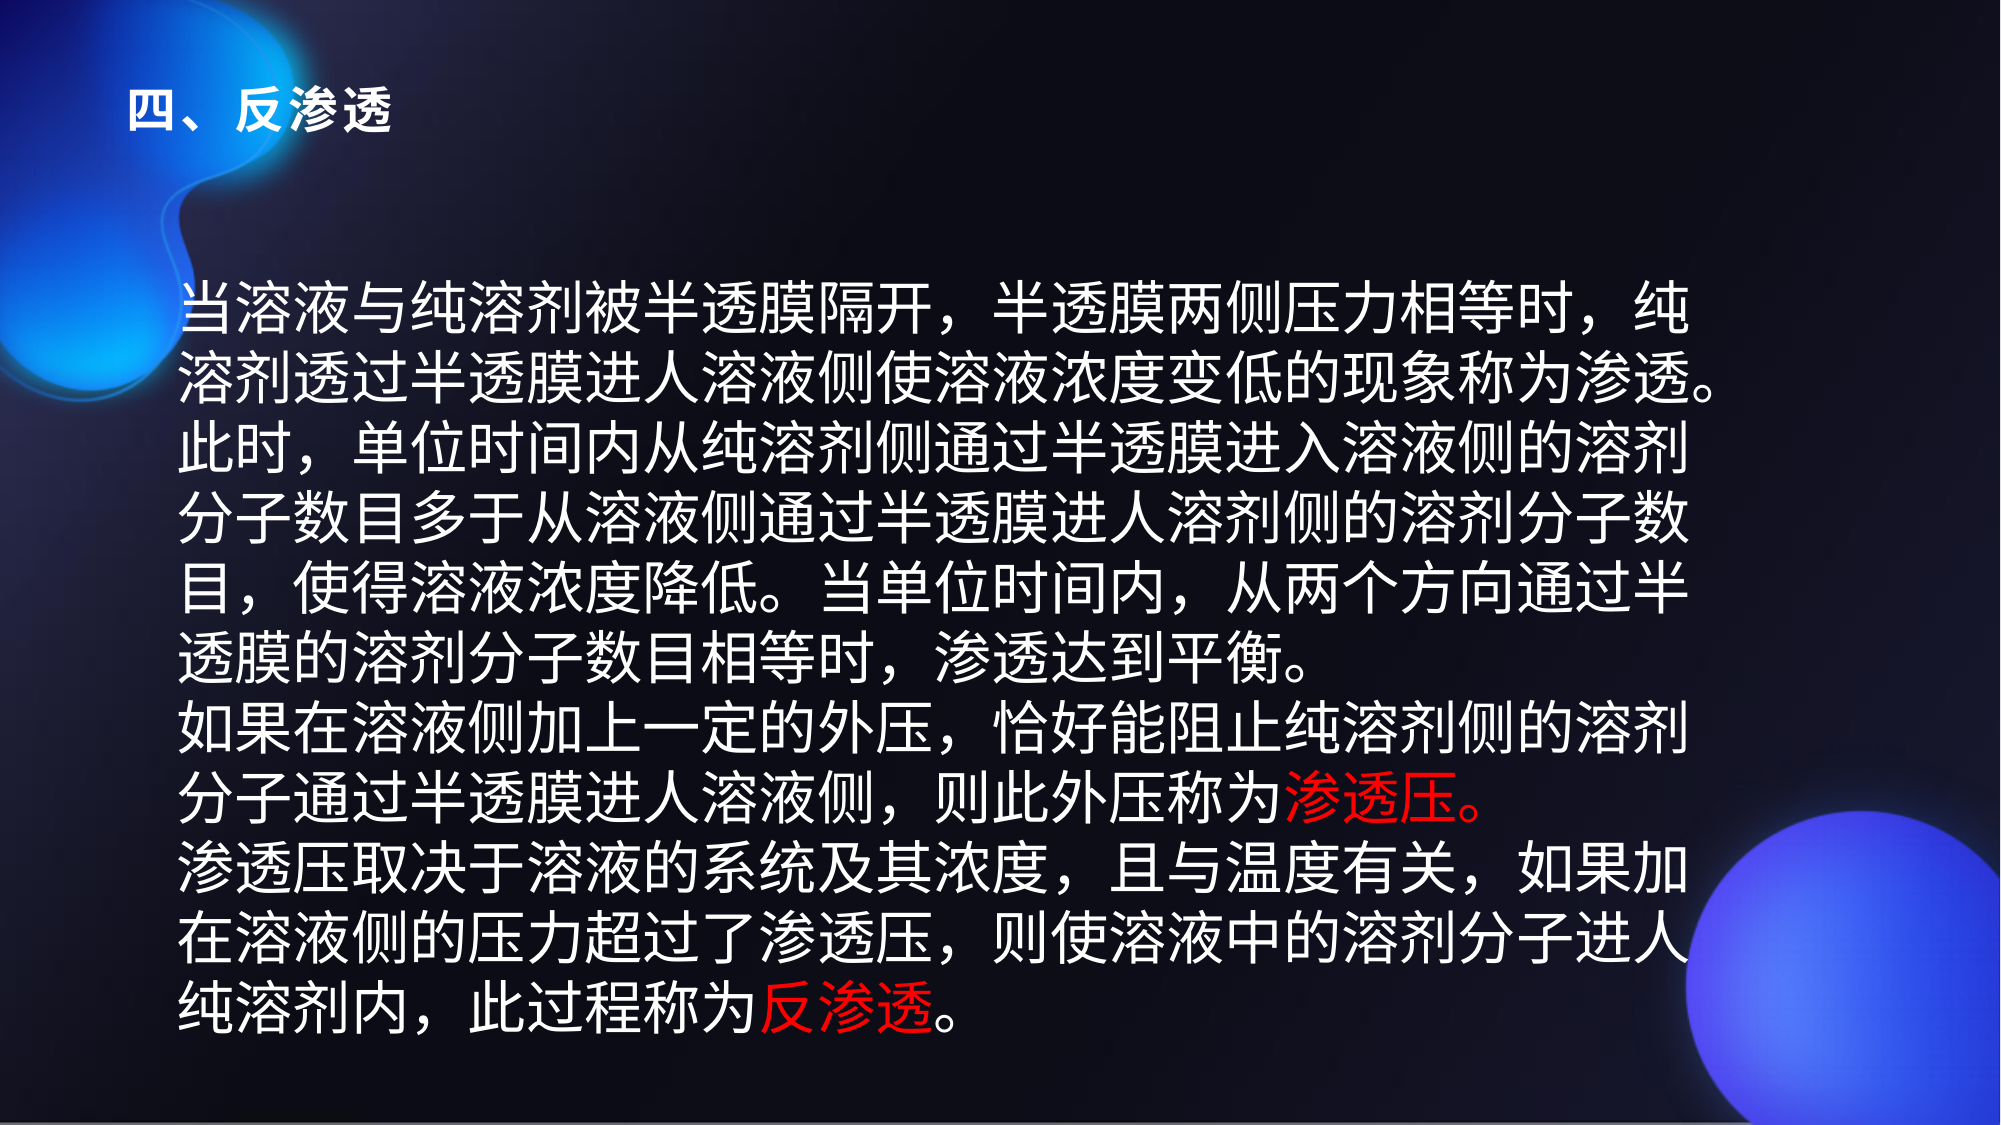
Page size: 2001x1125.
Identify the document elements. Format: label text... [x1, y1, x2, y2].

title 四、反渗透 [109, 72, 1891, 146]
text_box 当溶液与纯溶剂被半透膜隔开，半透膜两侧压力相等时，纯溶剂透过半透膜进人溶液侧使溶液浓度变低的现象称为渗透。此时，单位时间内从纯溶剂侧通过半透膜进入溶液侧的溶剂分子数目多于从溶液侧通过半透膜进人溶剂侧的溶剂分子数目，使得溶液浓度降低。当单位时间内，从两个方向通过半透膜的溶剂分子数目相等时，渗透达到平衡。 如果在溶液侧加上一定的外压，恰好能阻止纯溶剂侧的溶剂分子通过半透膜进人溶液侧，则此外压称为渗透压。 渗透压取决于溶液的系统及其浓度，且与温度有关，如果加在溶液侧的压力超过了渗透压，则使溶液中的溶剂分子进人纯溶剂内，此过程称为反渗透。 [161, 263, 1736, 1049]
picture [0, 0, 2001, 1125]
